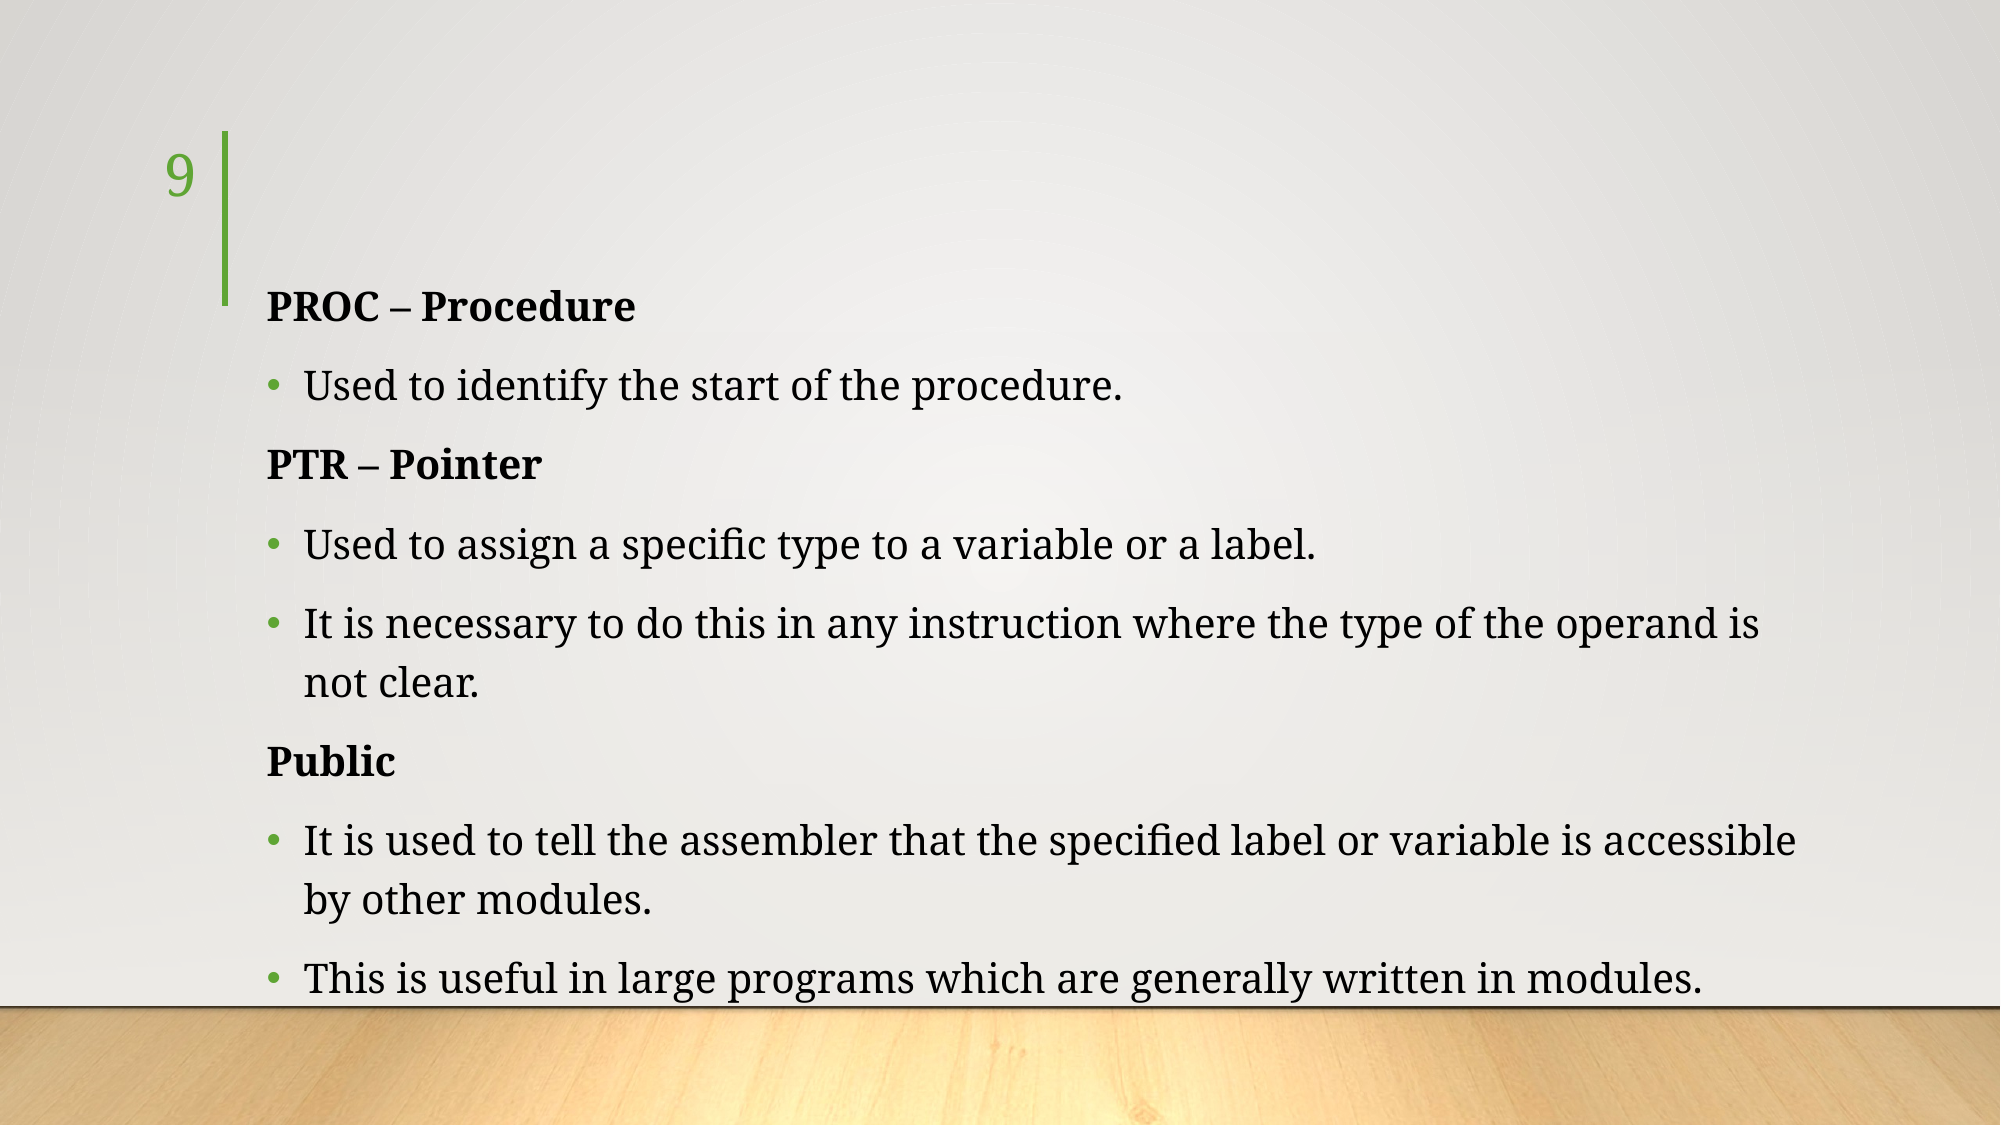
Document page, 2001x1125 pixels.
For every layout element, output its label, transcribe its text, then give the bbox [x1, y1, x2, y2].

list PROC – Procedure Used to identify the start of the procedure. PTR – Pointer Used to assign a specific type to a variable or a label. It is necessary to do this in any instruction where the type of the operand is not clear. Public It is used to tell the assembler that the specified label or variable is accessible by other modules. This is useful in large programs which are generally written in modules. [251, 263, 1847, 1012]
slide_number 9 [78, 131, 212, 214]
picture [0, 1006, 2000, 1125]
